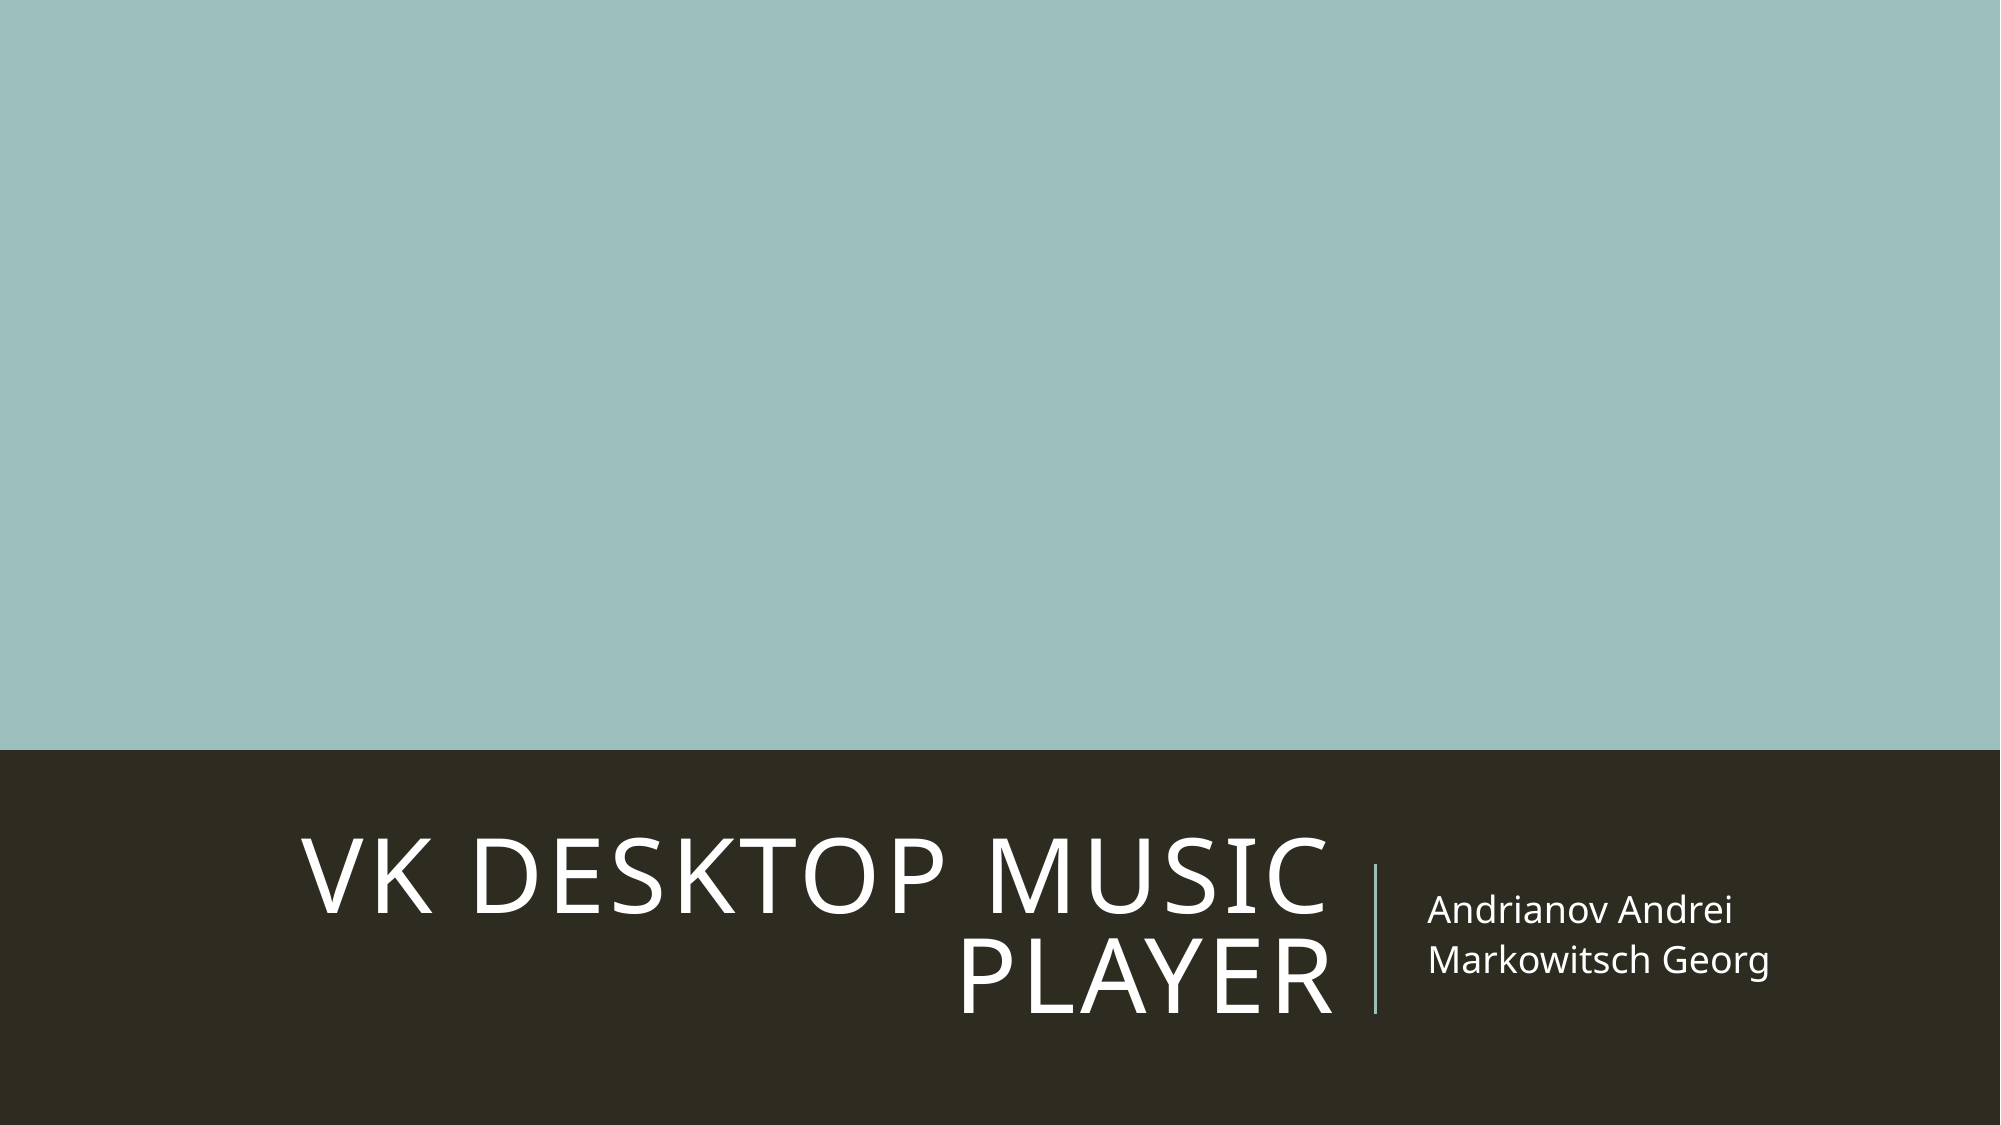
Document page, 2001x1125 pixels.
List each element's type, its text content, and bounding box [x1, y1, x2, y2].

title VK DESKTOP MUSIC PLAYER [75, 813, 1350, 1054]
subtitle Andrianov Andrei Markowitsch Georg [1412, 813, 1938, 1054]
